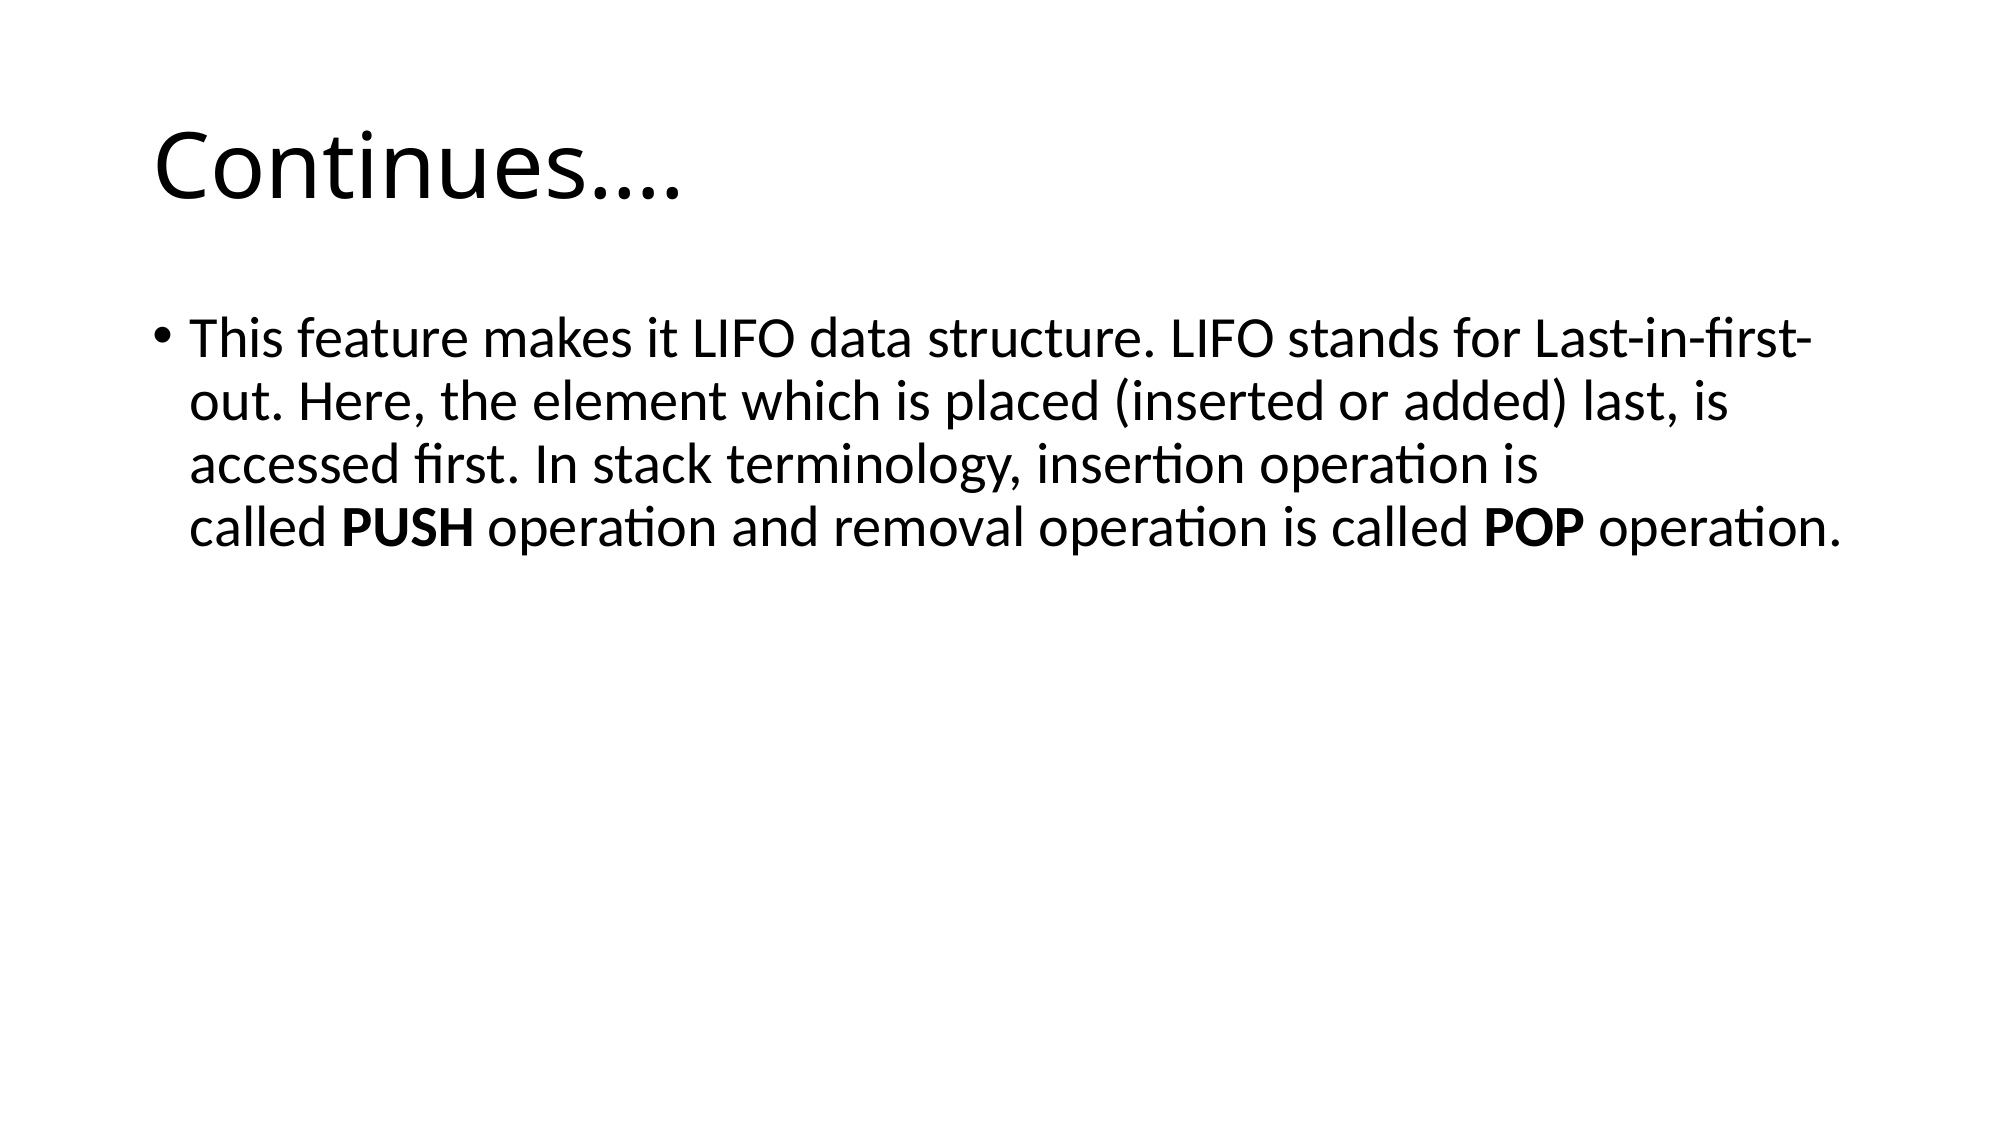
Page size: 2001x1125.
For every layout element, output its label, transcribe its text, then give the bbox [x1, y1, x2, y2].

title Continues…. [137, 59, 1863, 278]
list This feature makes it LIFO data structure. LIFO stands for Last-in-first-out. Here, the element which is placed (inserted or added) last, is accessed first. In stack terminology, insertion operation is called PUSH operation and removal operation is called POP operation. [137, 299, 1863, 1014]
